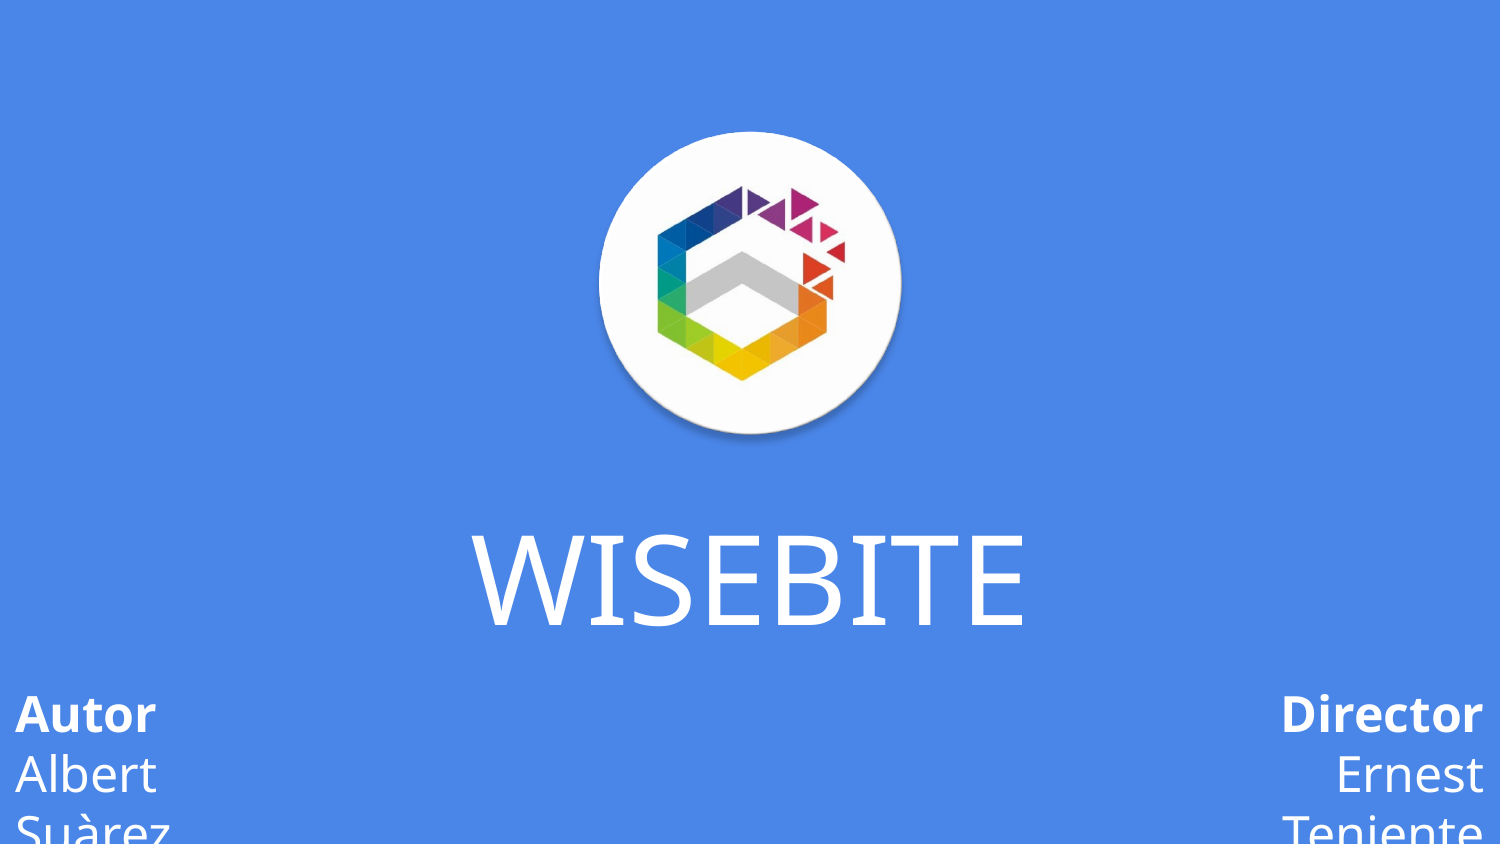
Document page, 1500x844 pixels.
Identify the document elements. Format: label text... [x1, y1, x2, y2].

text_box Director Ernest Teniente [1171, 700, 1500, 844]
text_box WISEBITE [75, 492, 1425, 659]
text_box Autor Albert Suàrez [0, 700, 329, 844]
picture [585, 118, 915, 448]
